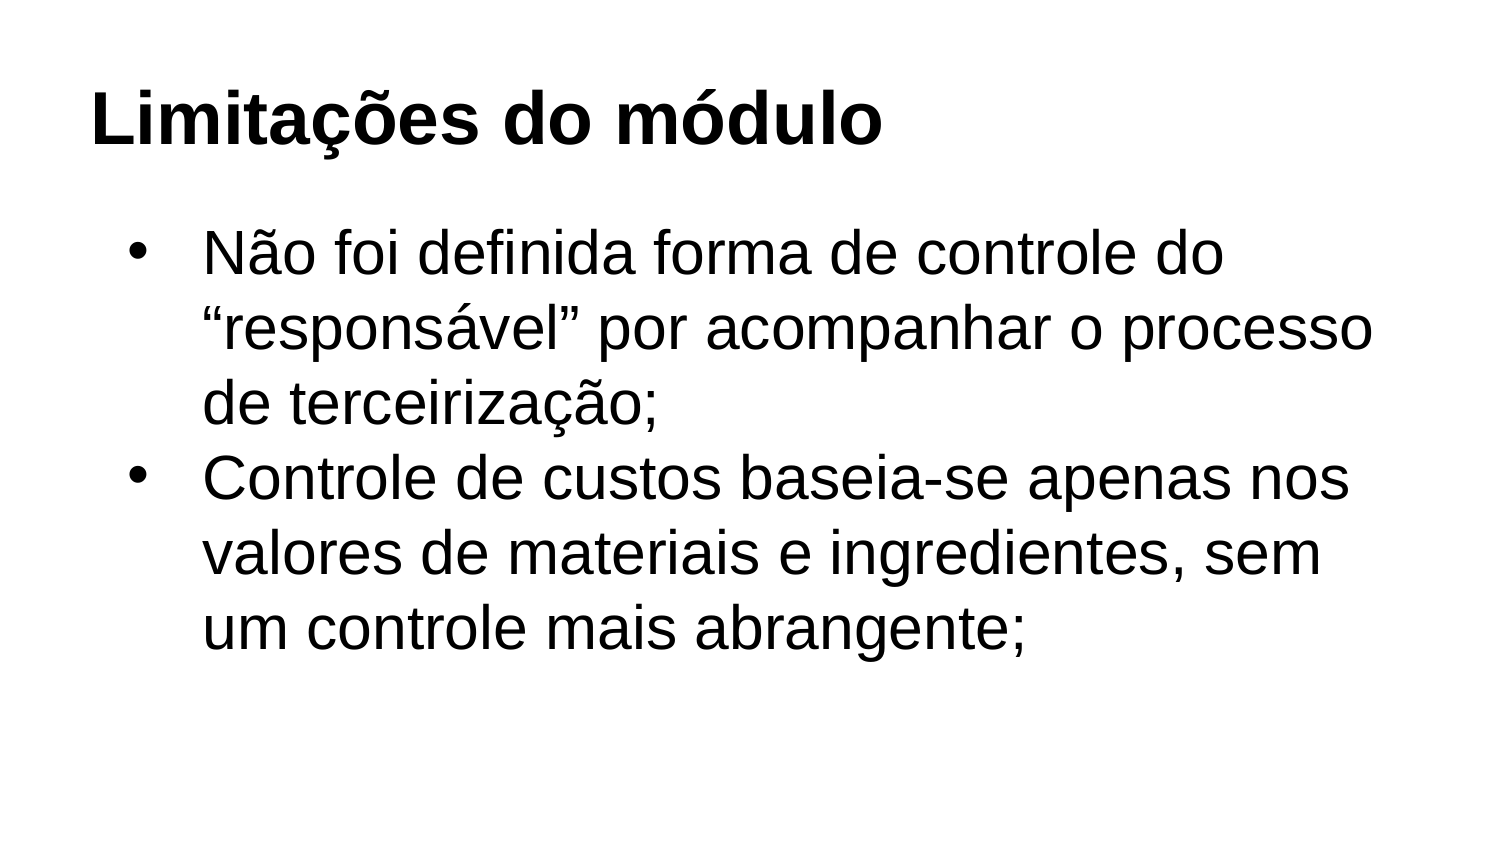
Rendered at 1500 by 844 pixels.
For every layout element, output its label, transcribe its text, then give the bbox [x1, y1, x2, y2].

title Limitações do módulo [75, 33, 1425, 175]
list Não foi definida forma de controle do “responsável” por acompanhar o processo de terceirização; Controle de custos baseia-se apenas nos valores de materiais e ingredientes, sem um controle mais abrangente; [75, 196, 1425, 808]
